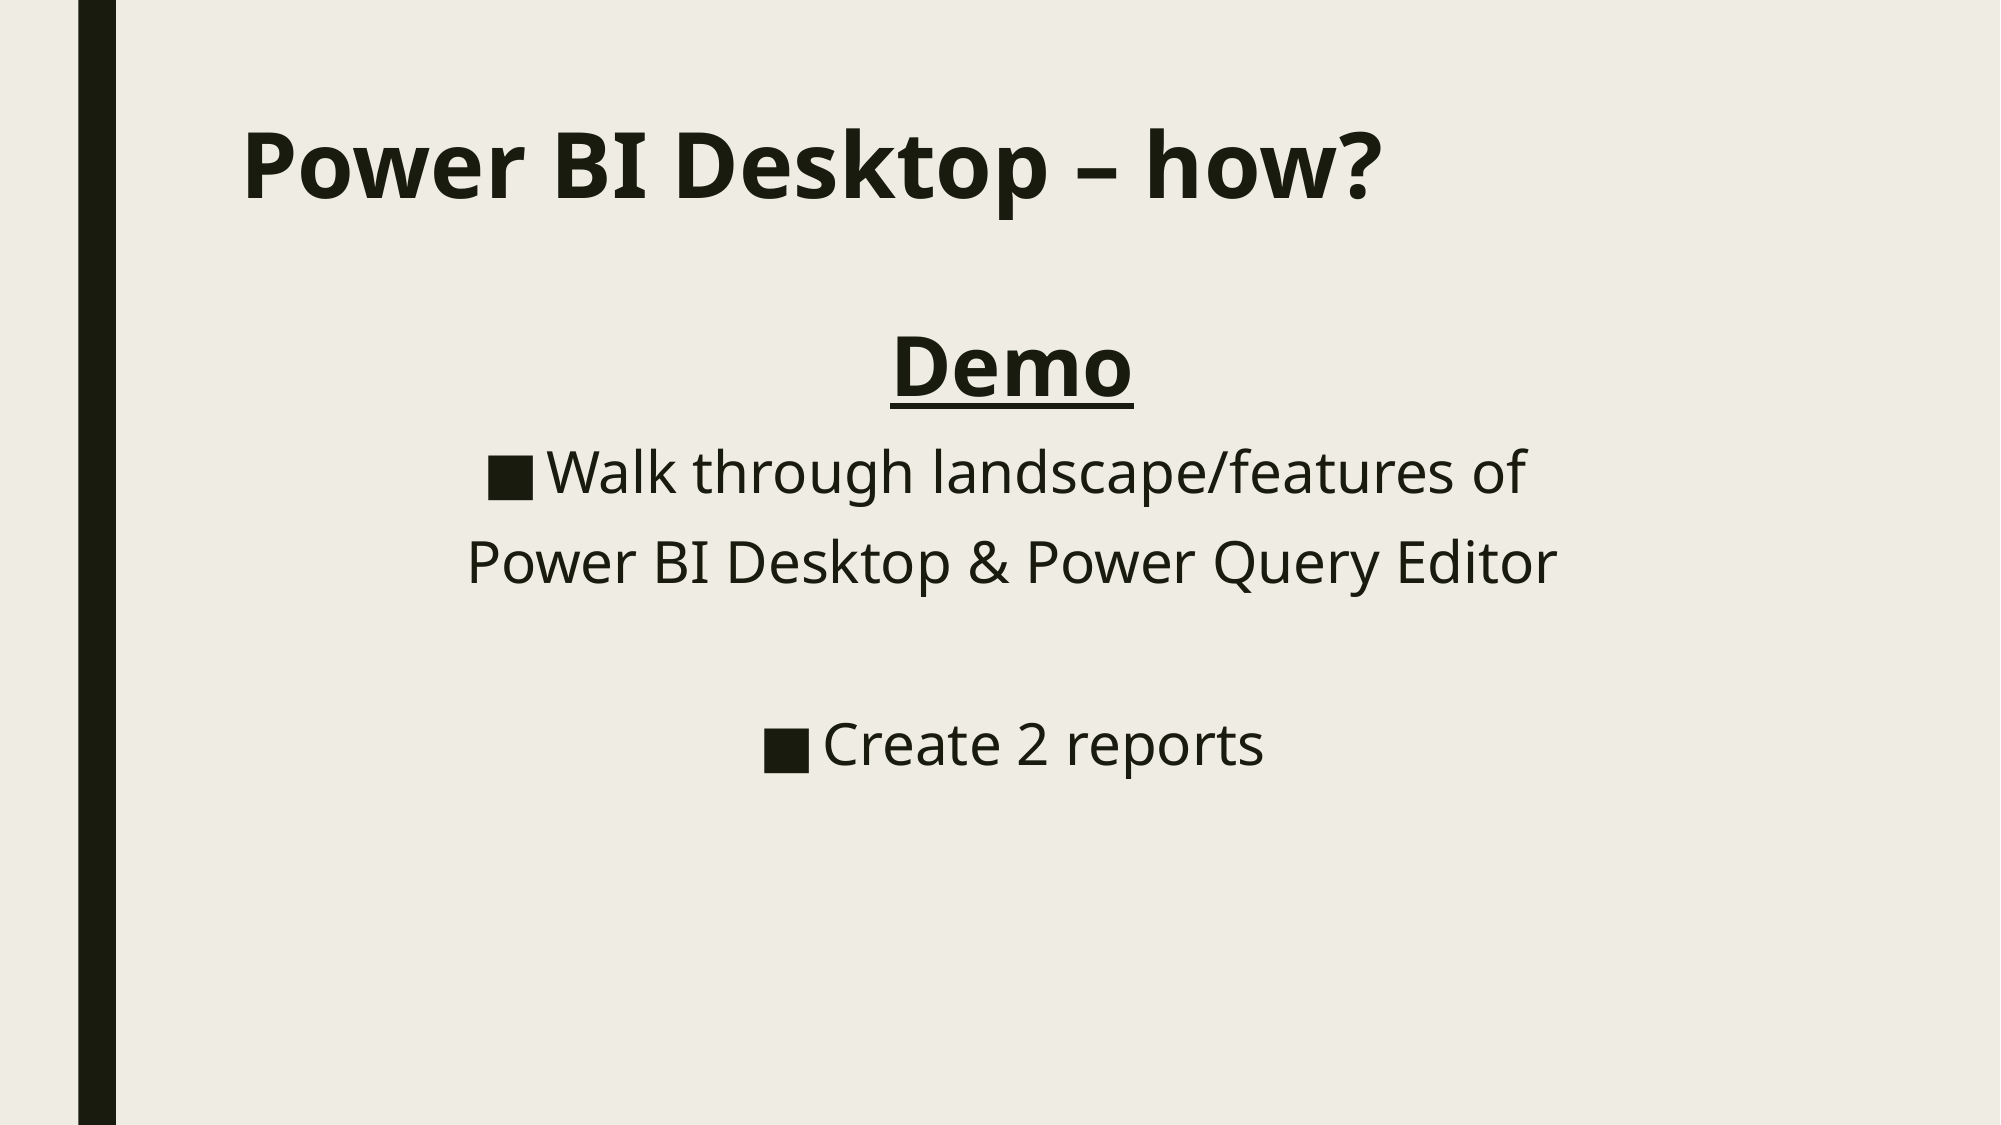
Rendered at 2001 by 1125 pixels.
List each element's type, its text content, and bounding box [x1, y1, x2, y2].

title Power BI Desktop – how? [225, 112, 1800, 234]
list Demo Walk through landscape/features of Power BI Desktop & Power Query Editor Create 2 reports [225, 234, 1800, 963]
